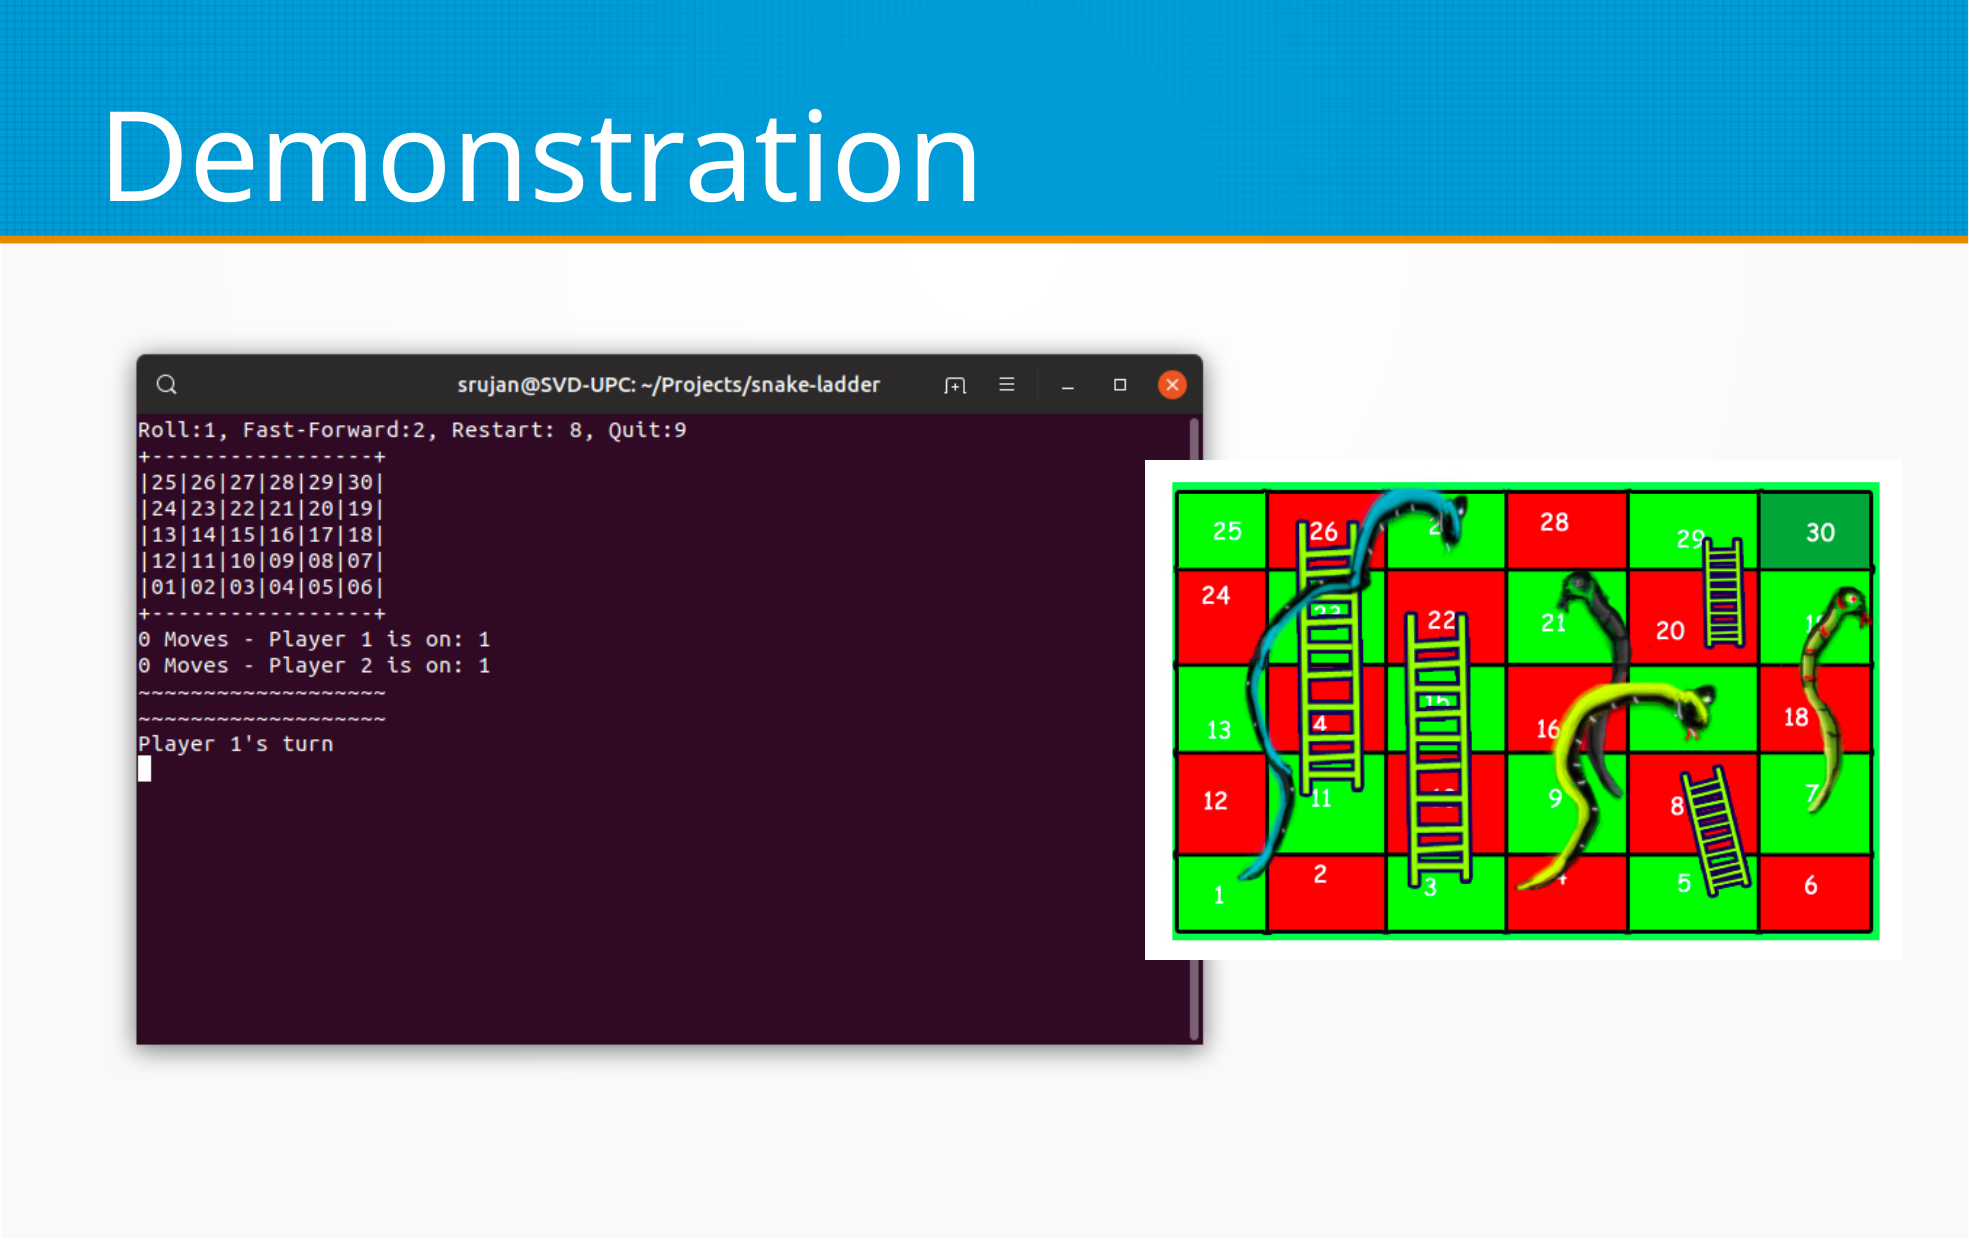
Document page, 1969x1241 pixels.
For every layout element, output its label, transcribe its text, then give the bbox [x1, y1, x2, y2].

text_box Demonstration [98, 19, 1870, 227]
picture [0, 236, 1969, 1241]
